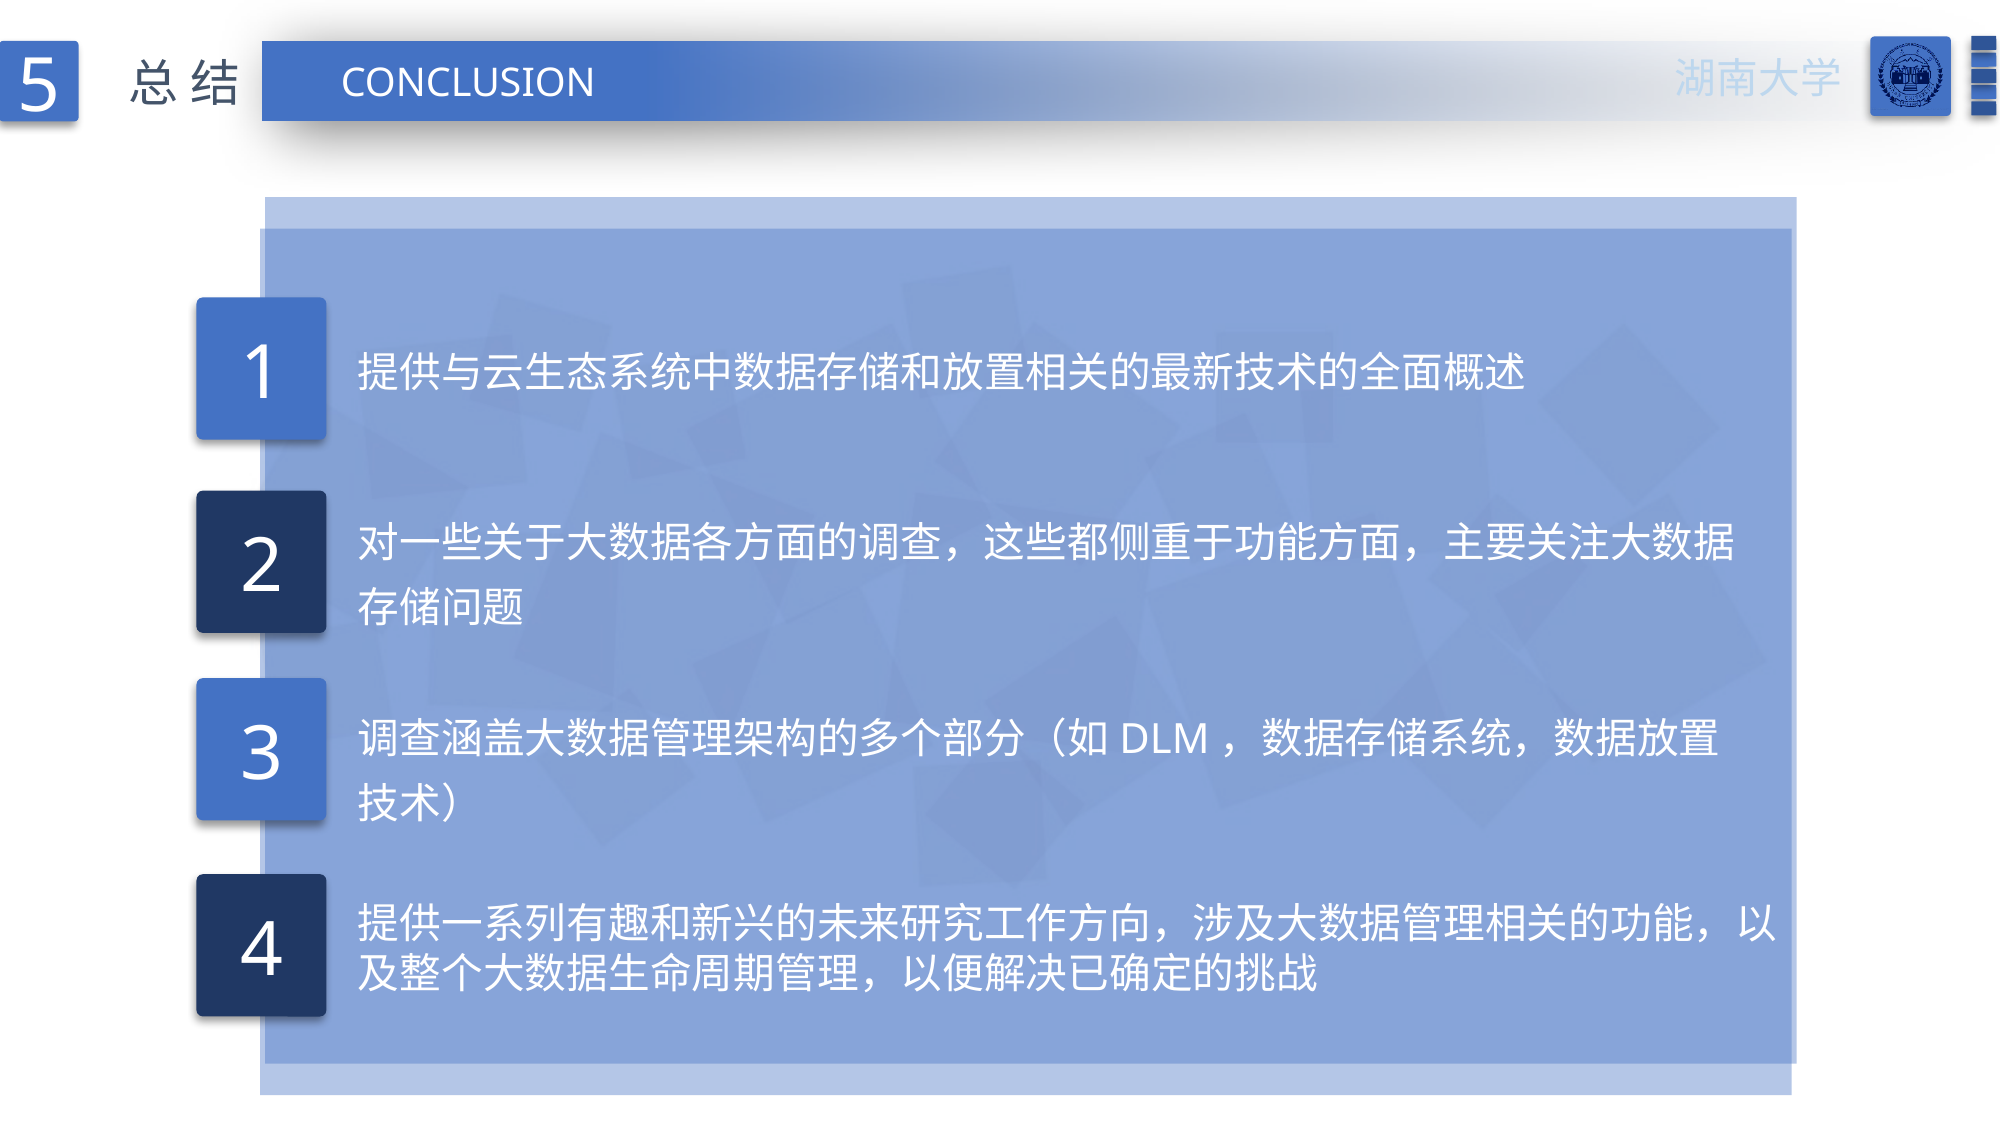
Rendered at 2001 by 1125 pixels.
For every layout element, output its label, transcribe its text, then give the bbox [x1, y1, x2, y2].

text_box 总结 [113, 43, 256, 119]
text_box [259, 646, 264, 677]
text_box [262, 40, 1866, 122]
text_box 3 [195, 677, 328, 822]
text_box 对一些关于大数据各方面的调查，这些都侧重于功能方面，主要关注大数据存储问题 [342, 493, 1787, 639]
text_box 4 [195, 873, 328, 1018]
text_box 2 [195, 489, 328, 634]
text_box 1 [195, 296, 328, 441]
text_box 提供一系列有趣和新兴的未来研究工作方向，涉及大数据管理相关的功能，以及整个大数据生命周期管理，以便解决已确定的挑战 [342, 889, 1802, 1005]
text_box 5 [0, 39, 80, 123]
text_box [1649, 35, 1997, 116]
text_box 调查涵盖大数据管理架构的多个部分（如DLM，数据存储系统，数据放置技术） [342, 688, 1771, 834]
text_box [1953, 116, 1967, 122]
text_box [259, 228, 264, 296]
text_box [264, 196, 1798, 1065]
text_box [259, 834, 264, 873]
text_box 提供与云生态系统中数据存储和放置相关的最新技术的全面概述 [342, 323, 1787, 404]
text_box [259, 1028, 1793, 1096]
text_box CONCLUSION [325, 49, 611, 112]
picture [0, 0, 2001, 1125]
text_box [259, 453, 264, 489]
